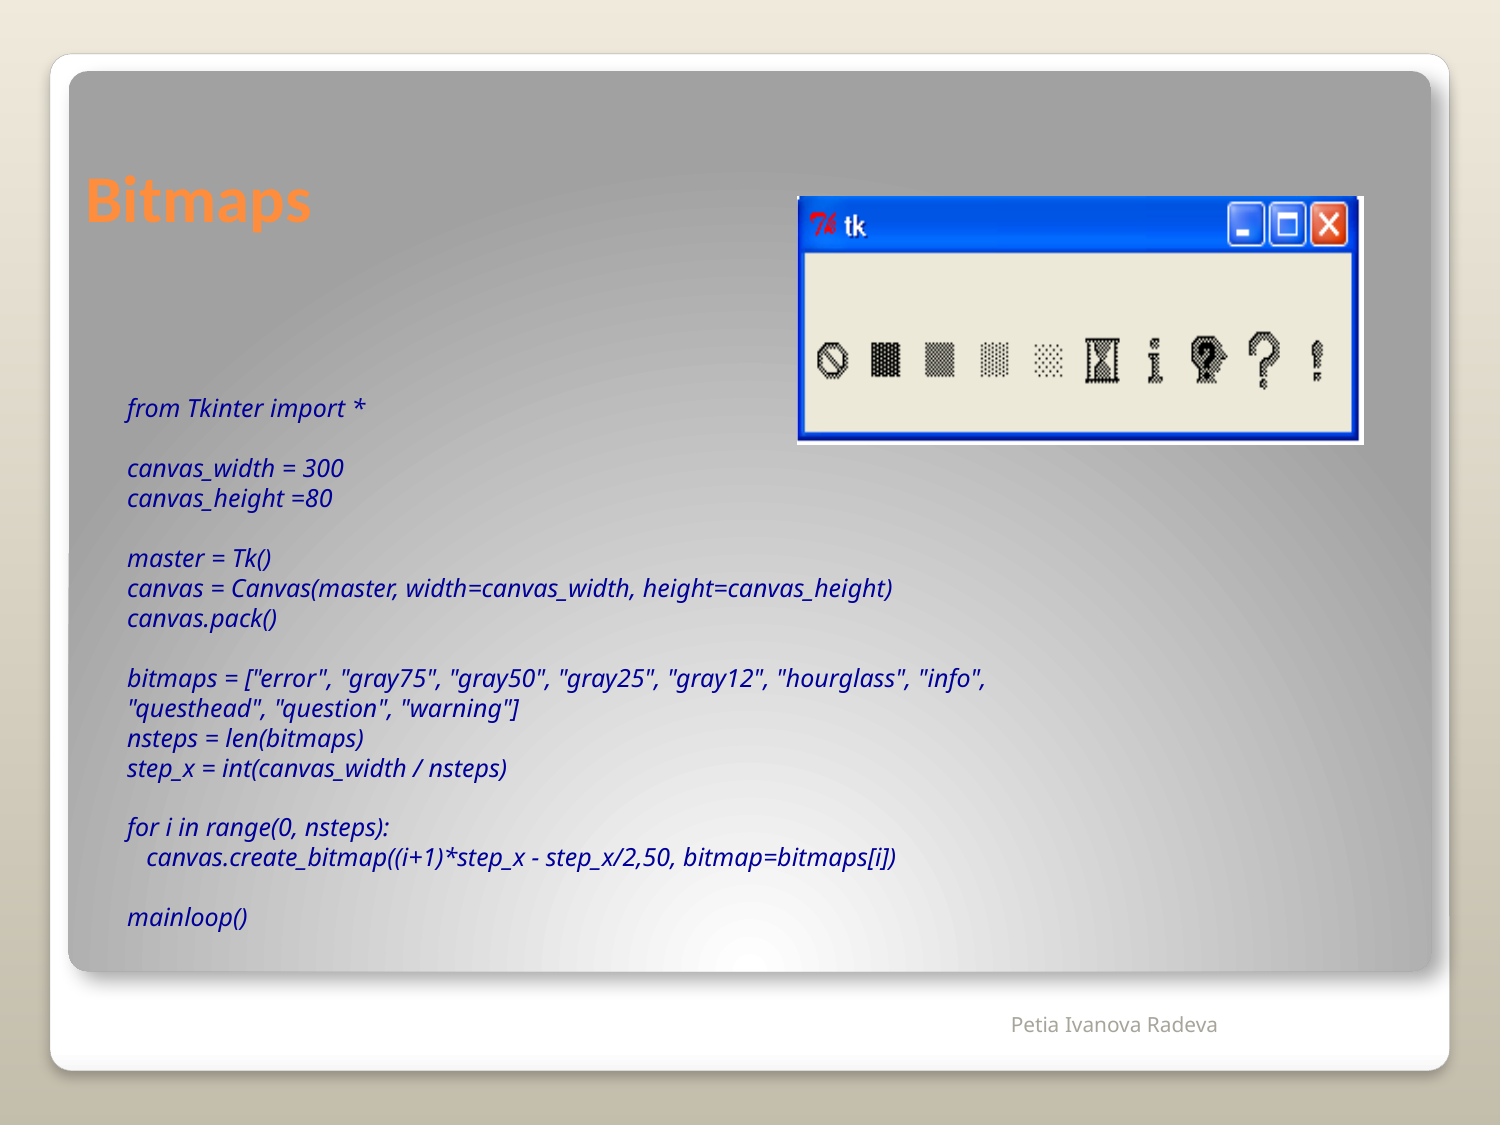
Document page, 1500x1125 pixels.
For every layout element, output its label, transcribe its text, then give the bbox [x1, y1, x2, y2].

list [796, 196, 1365, 445]
text_box from Tkinter import * canvas_width = 300 canvas_height =80 master = Tk() canvas = Canvas(master, width=canvas_width, height=canvas_height) canvas.pack() bitmaps = ["error", "gray75", "gray50", "gray25", "gray12", "hourglass", "info", "questhead", "question", "warning"] nsteps = len(bitmaps) step_x = int(canvas_width / nsteps) for i in range(0, nsteps): canvas.create_bitmap((i+1)*step_x - step_x/2,50, bitmap=bitmaps[i]) mainloop() [112, 385, 1105, 939]
title Bitmaps [70, 70, 1413, 243]
